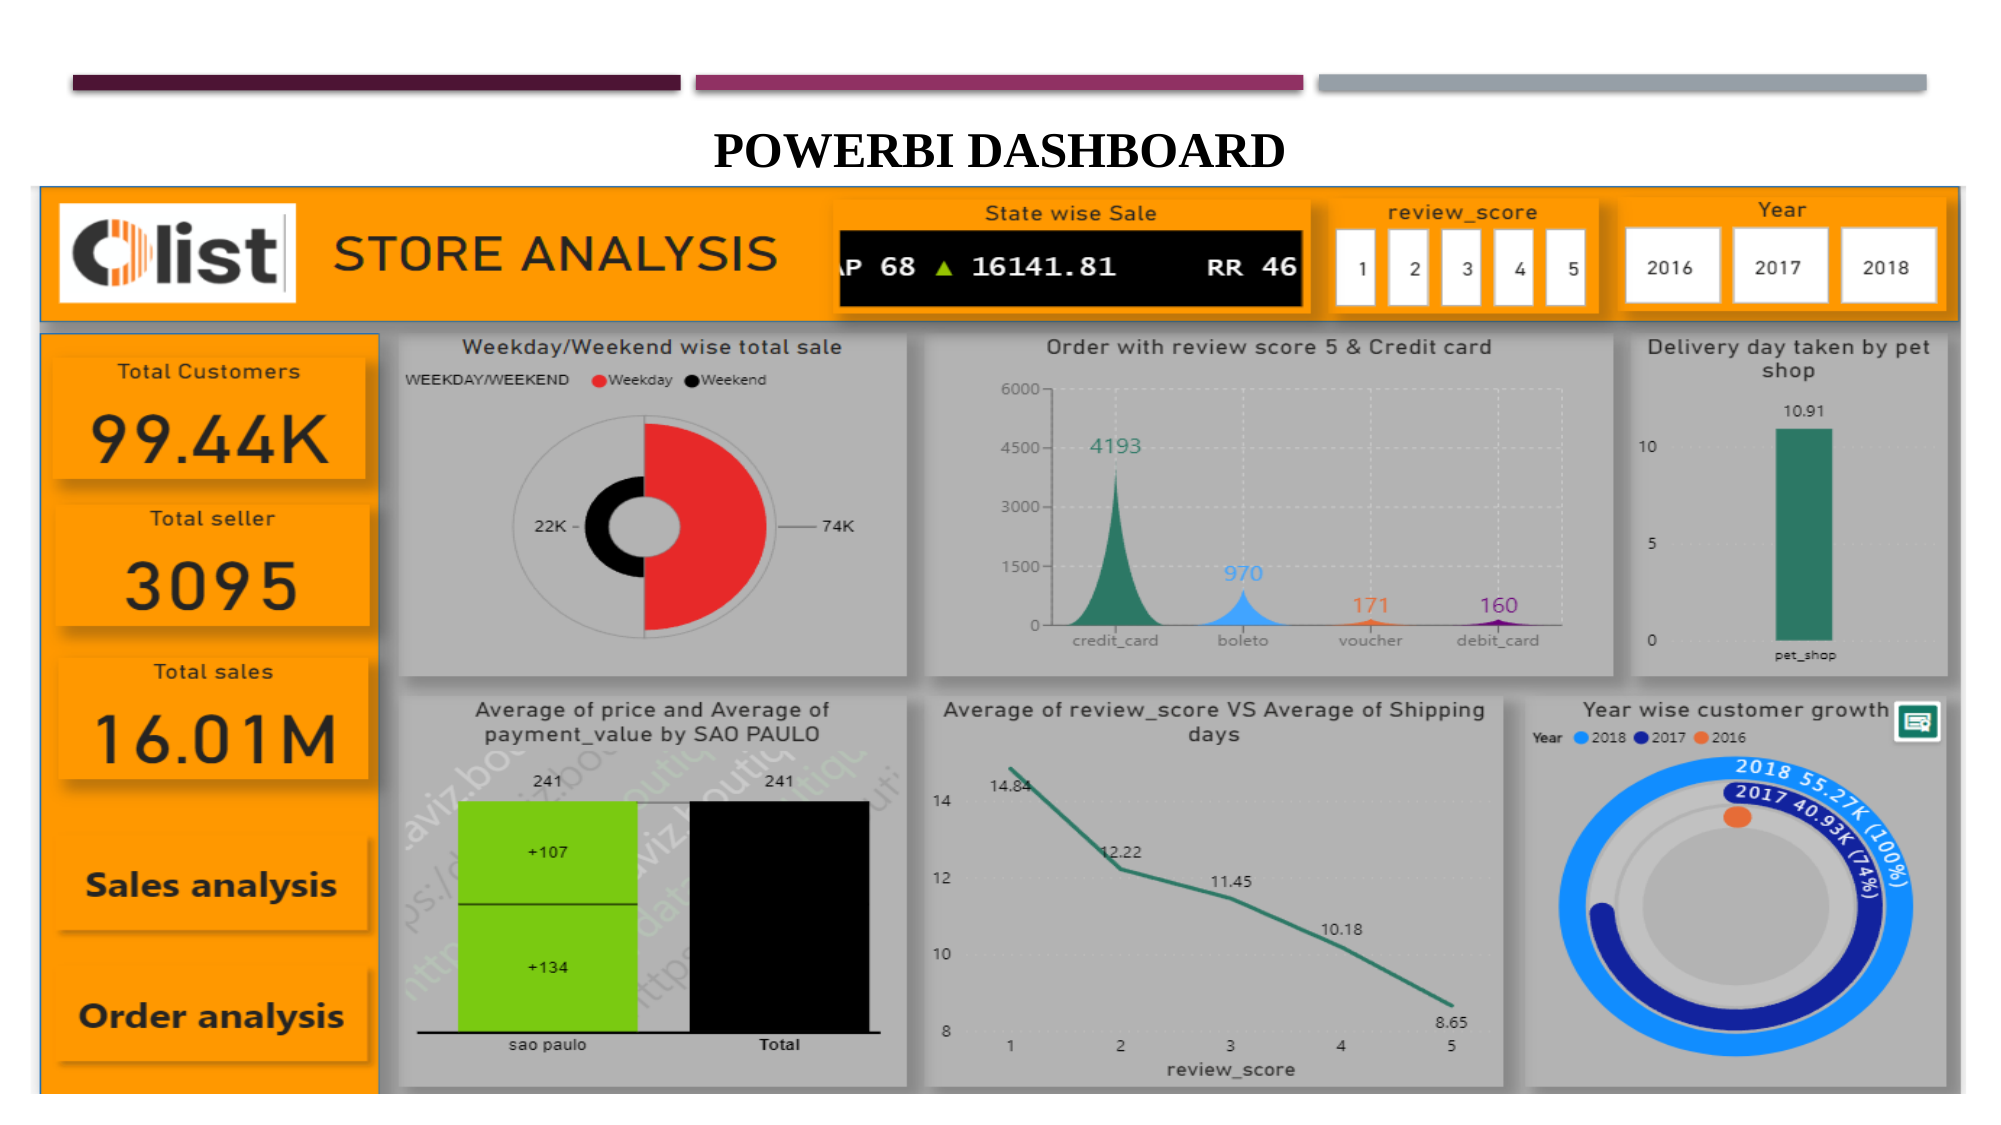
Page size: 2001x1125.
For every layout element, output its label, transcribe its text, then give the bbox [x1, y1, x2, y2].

picture [30, 185, 1967, 1095]
text_box POWERBI DASHBOARD [116, 110, 1884, 183]
